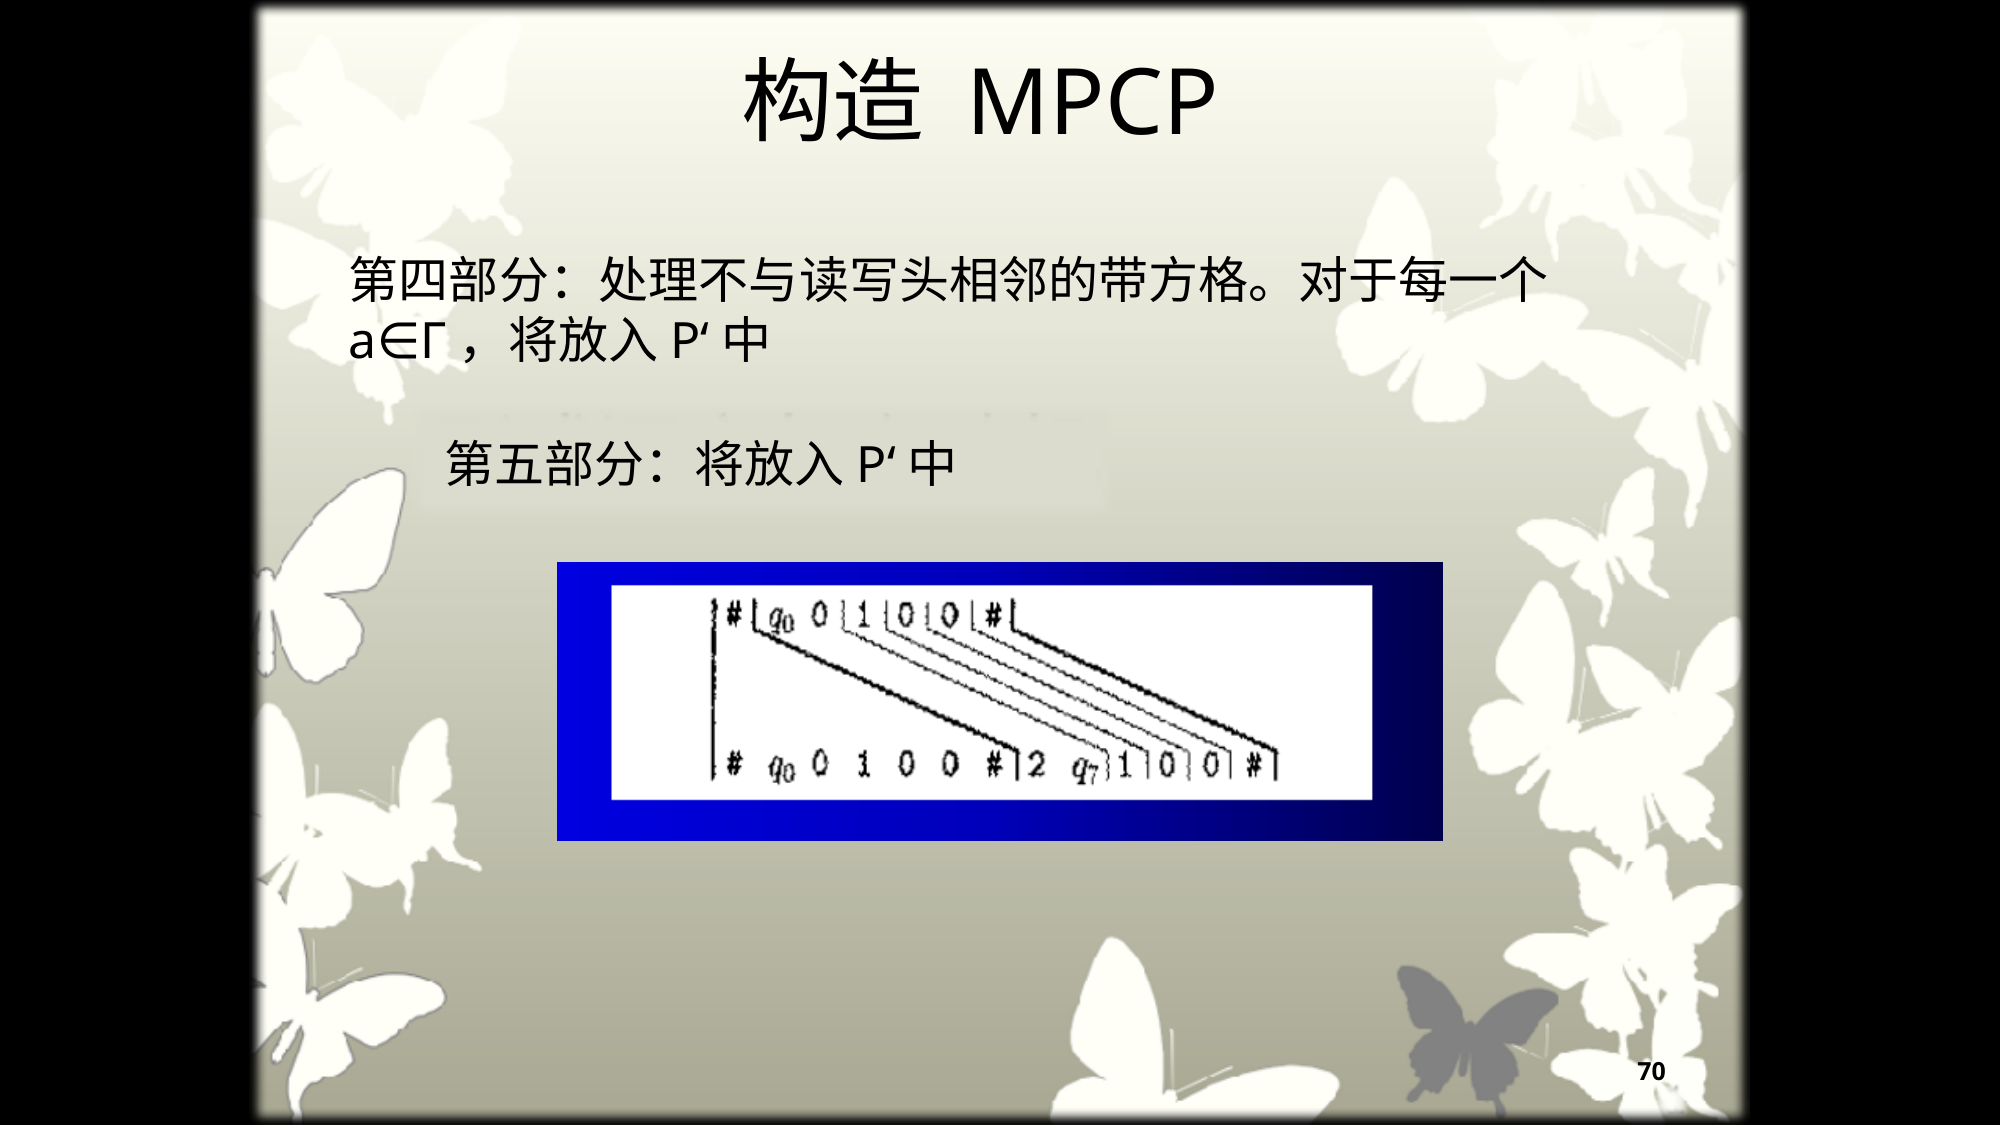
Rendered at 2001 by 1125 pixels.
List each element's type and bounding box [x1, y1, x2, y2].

picture [249, 0, 1750, 1125]
